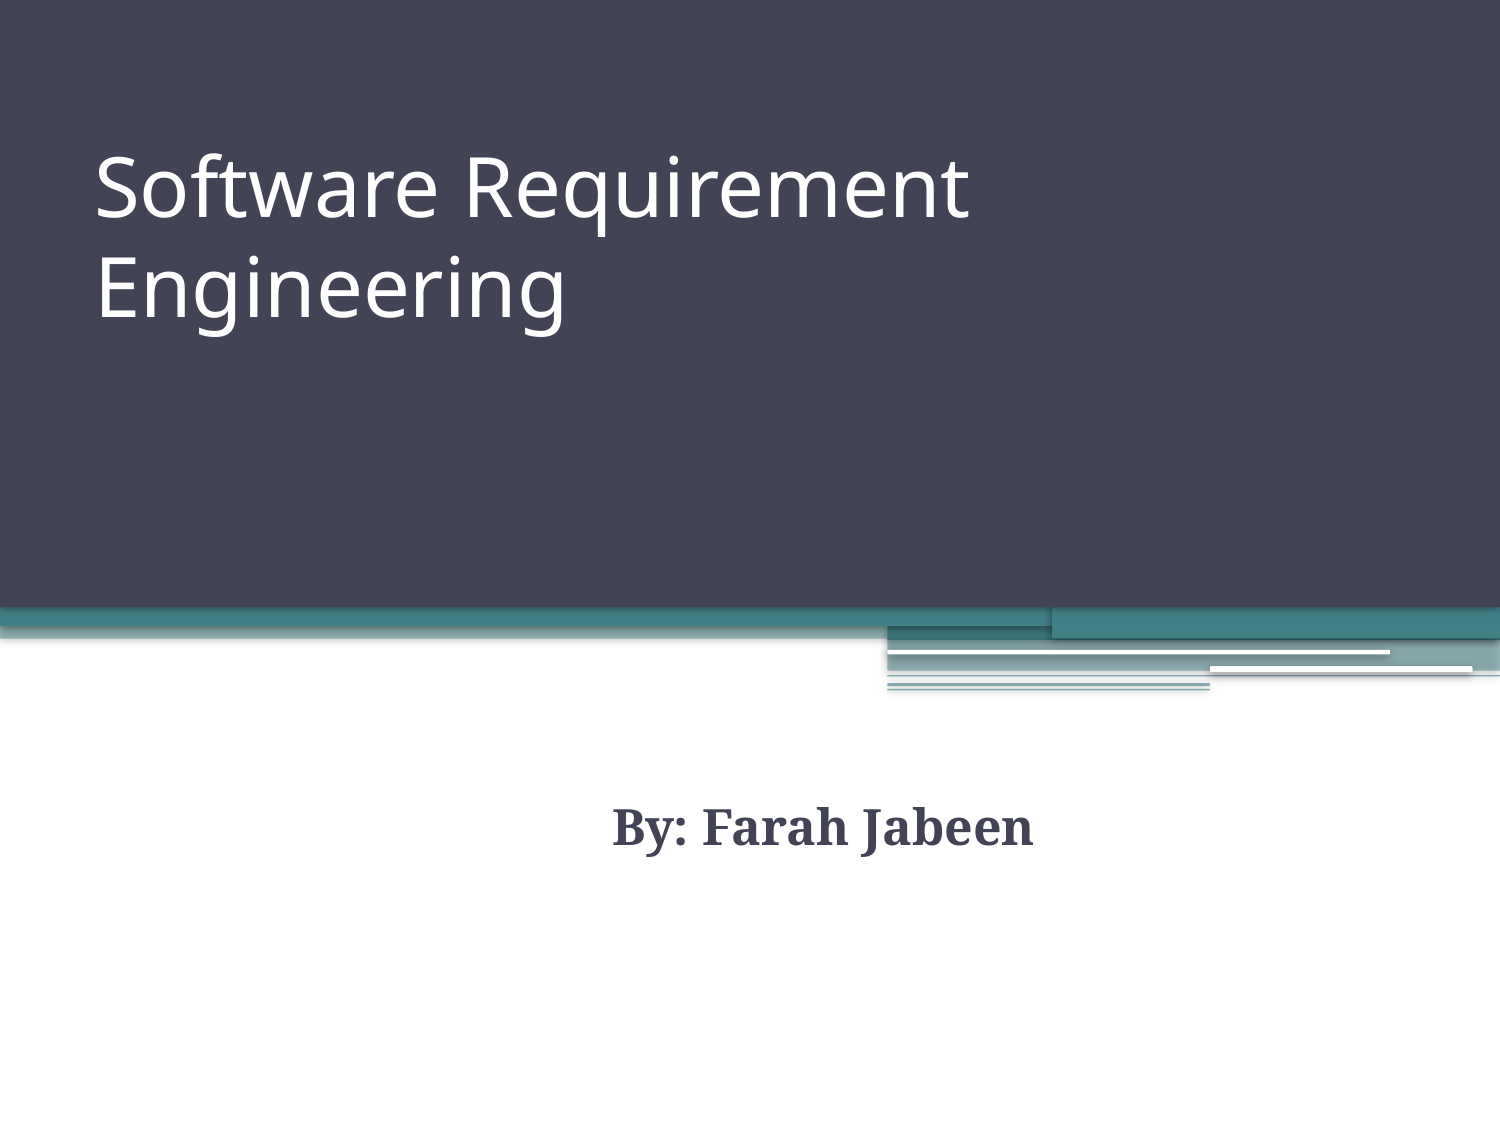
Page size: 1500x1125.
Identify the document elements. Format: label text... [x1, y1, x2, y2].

subtitle By: Farah Jabeen [412, 787, 1225, 925]
title Software Requirement Engineering [79, 200, 1468, 442]
